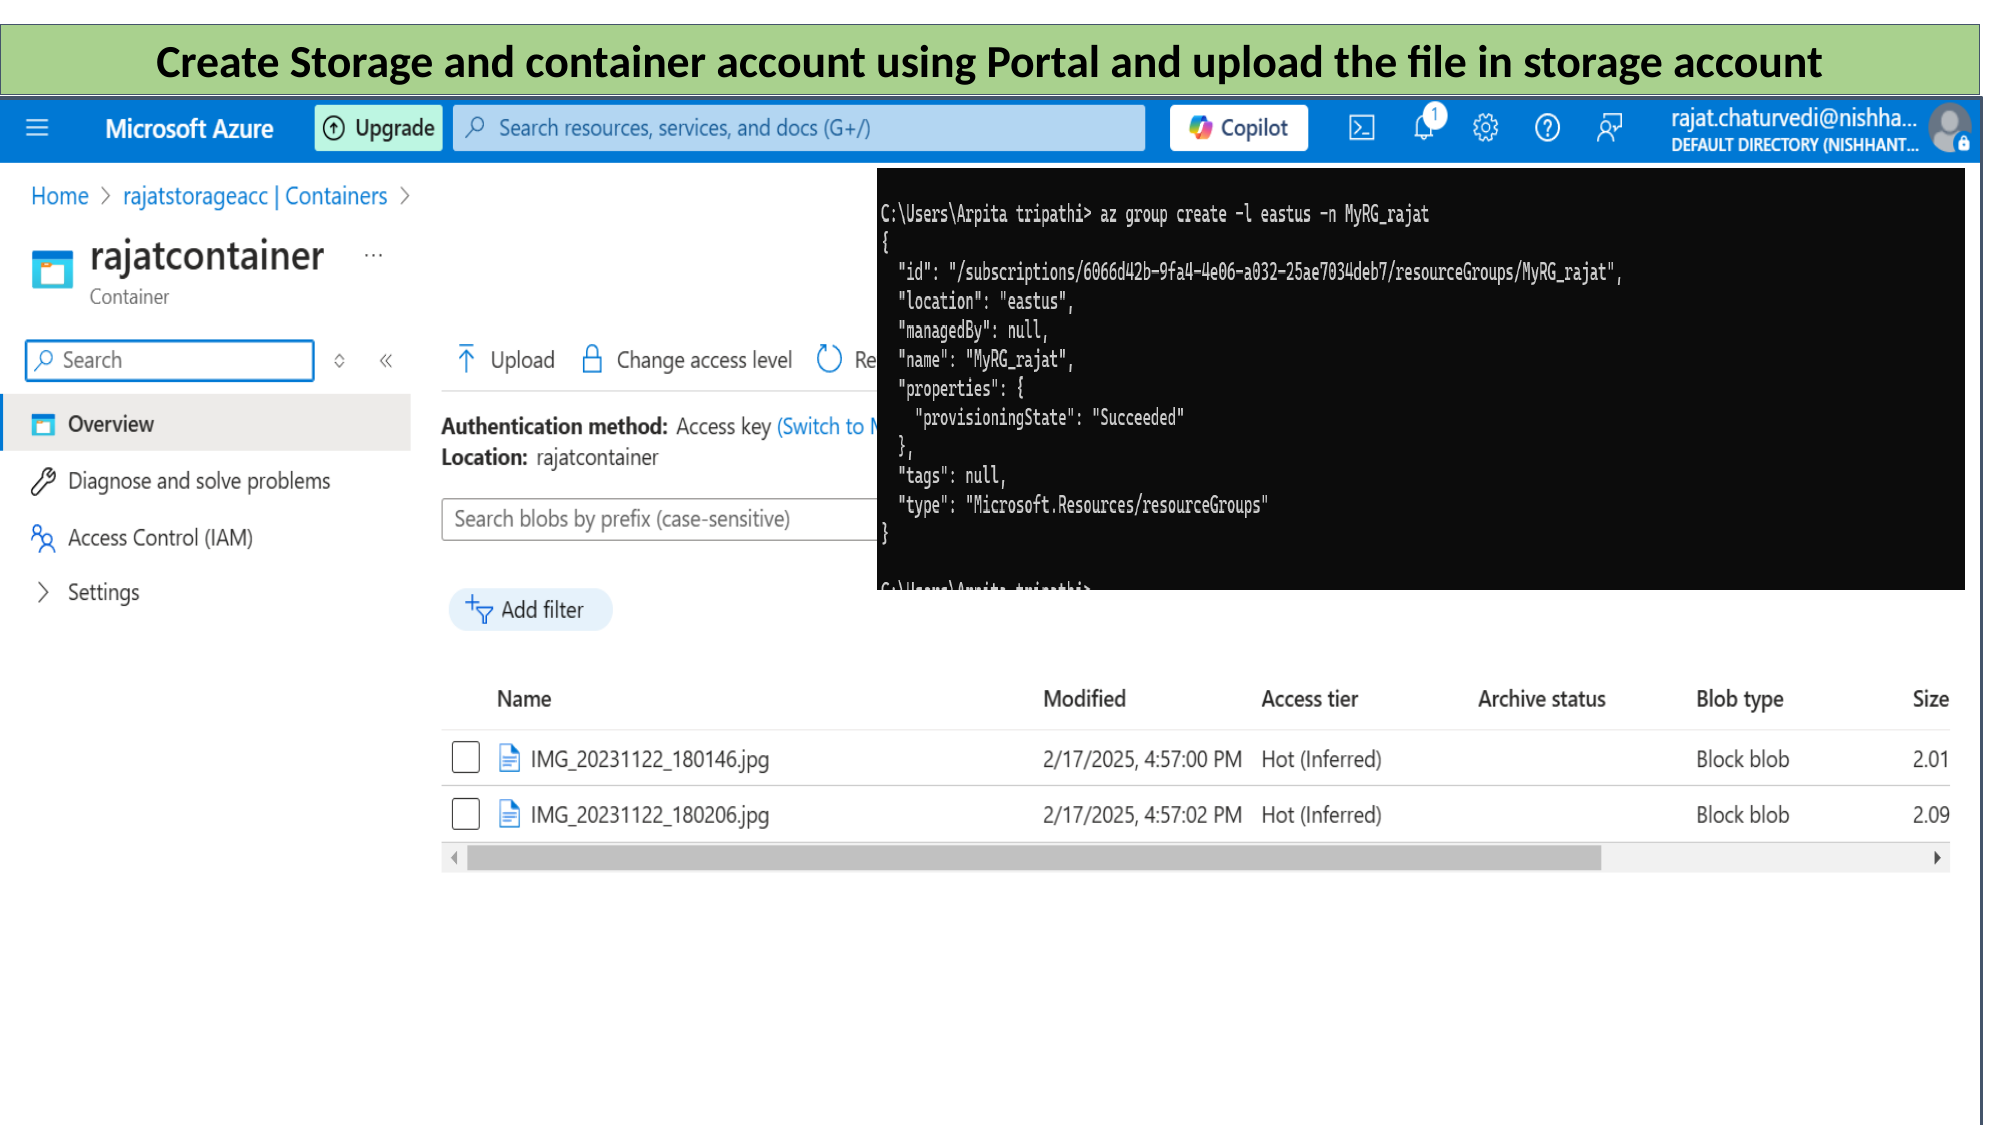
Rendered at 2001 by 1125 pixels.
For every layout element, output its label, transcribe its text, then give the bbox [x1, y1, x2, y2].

text_box Create Storage and container account using Portal and upload the file in storage account [0, 24, 1980, 95]
picture [0, 99, 1980, 1125]
